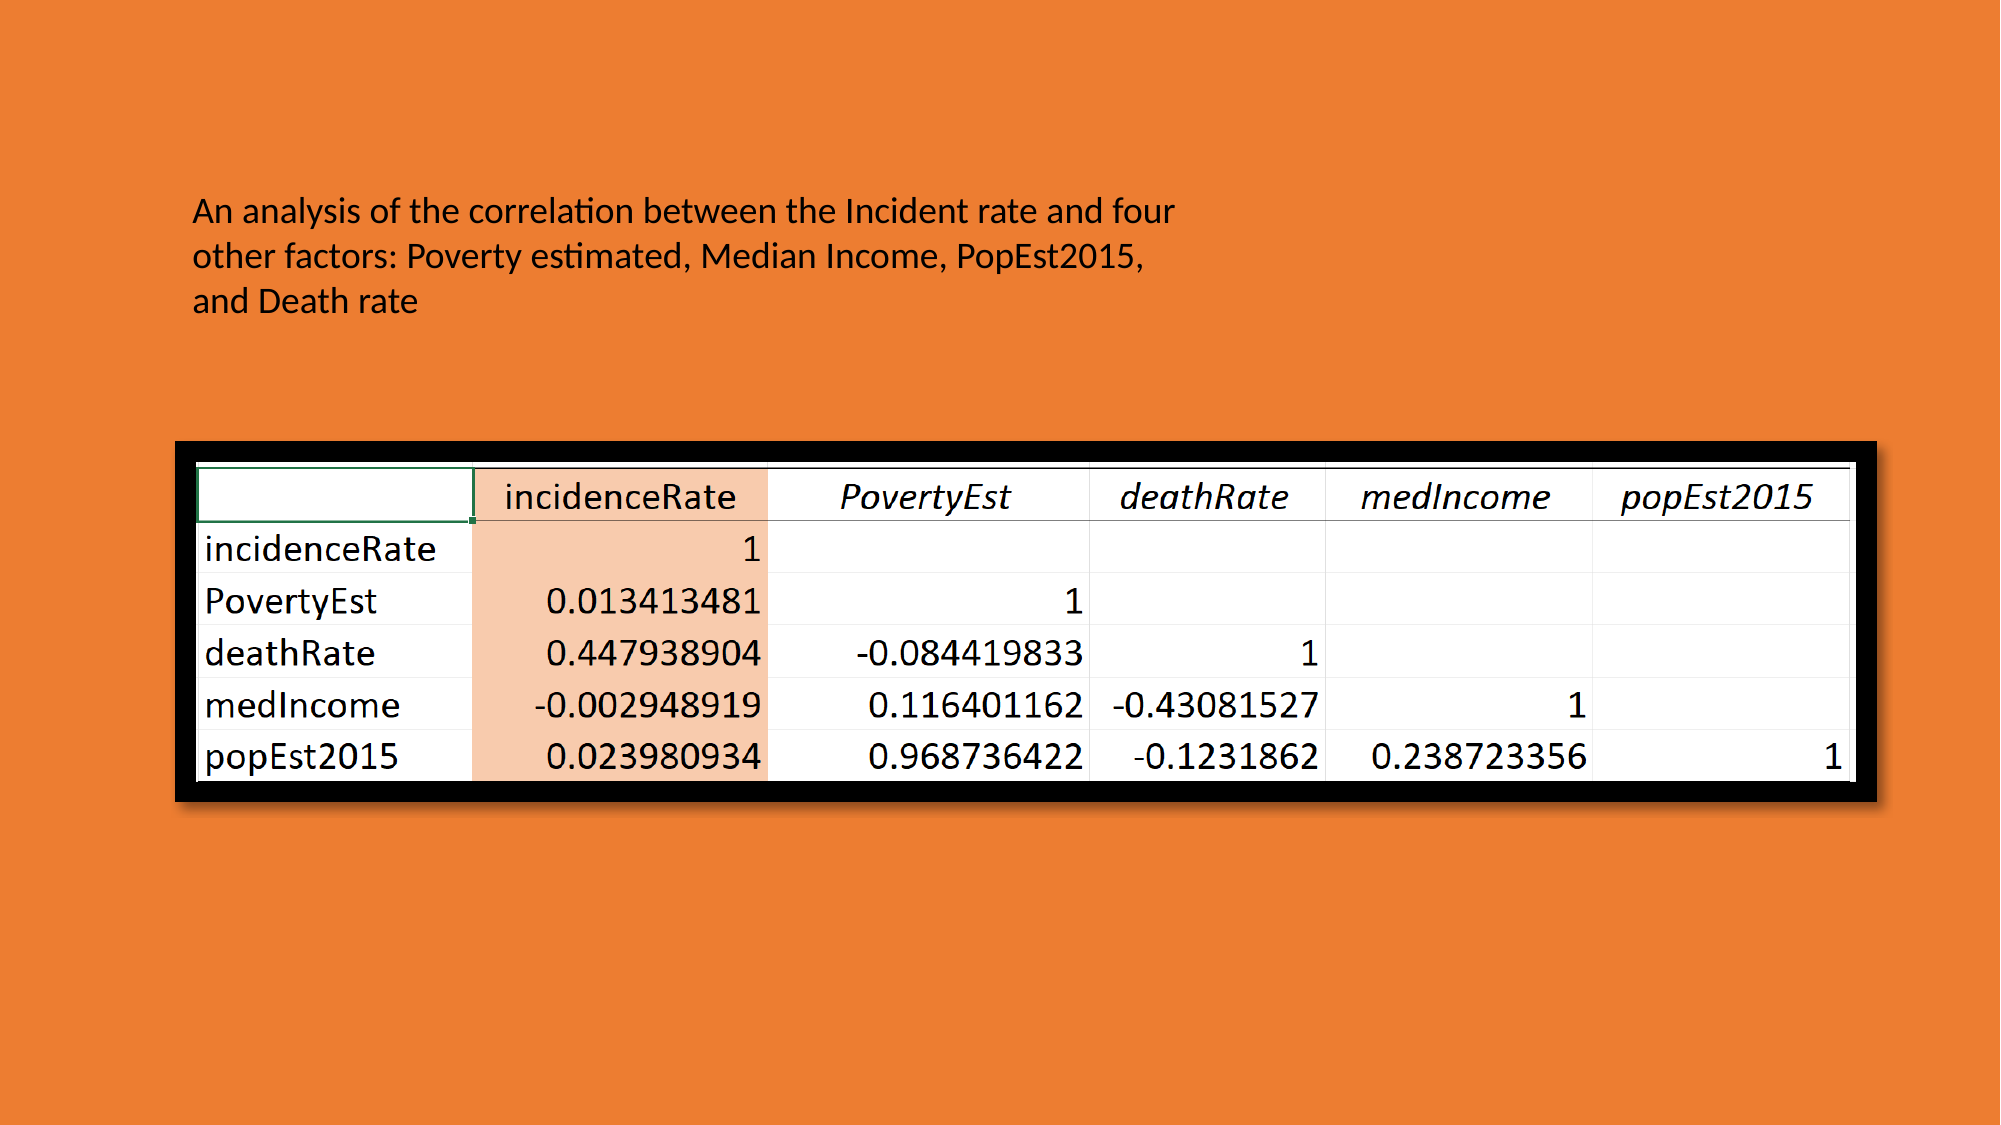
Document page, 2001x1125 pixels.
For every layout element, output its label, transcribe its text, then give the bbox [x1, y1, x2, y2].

picture [195, 461, 1857, 783]
text_box An analysis of the correlation between the Incident rate and four other factors: Poverty estimated, Median Income, PopEst2015, and Death rate [177, 178, 1202, 329]
